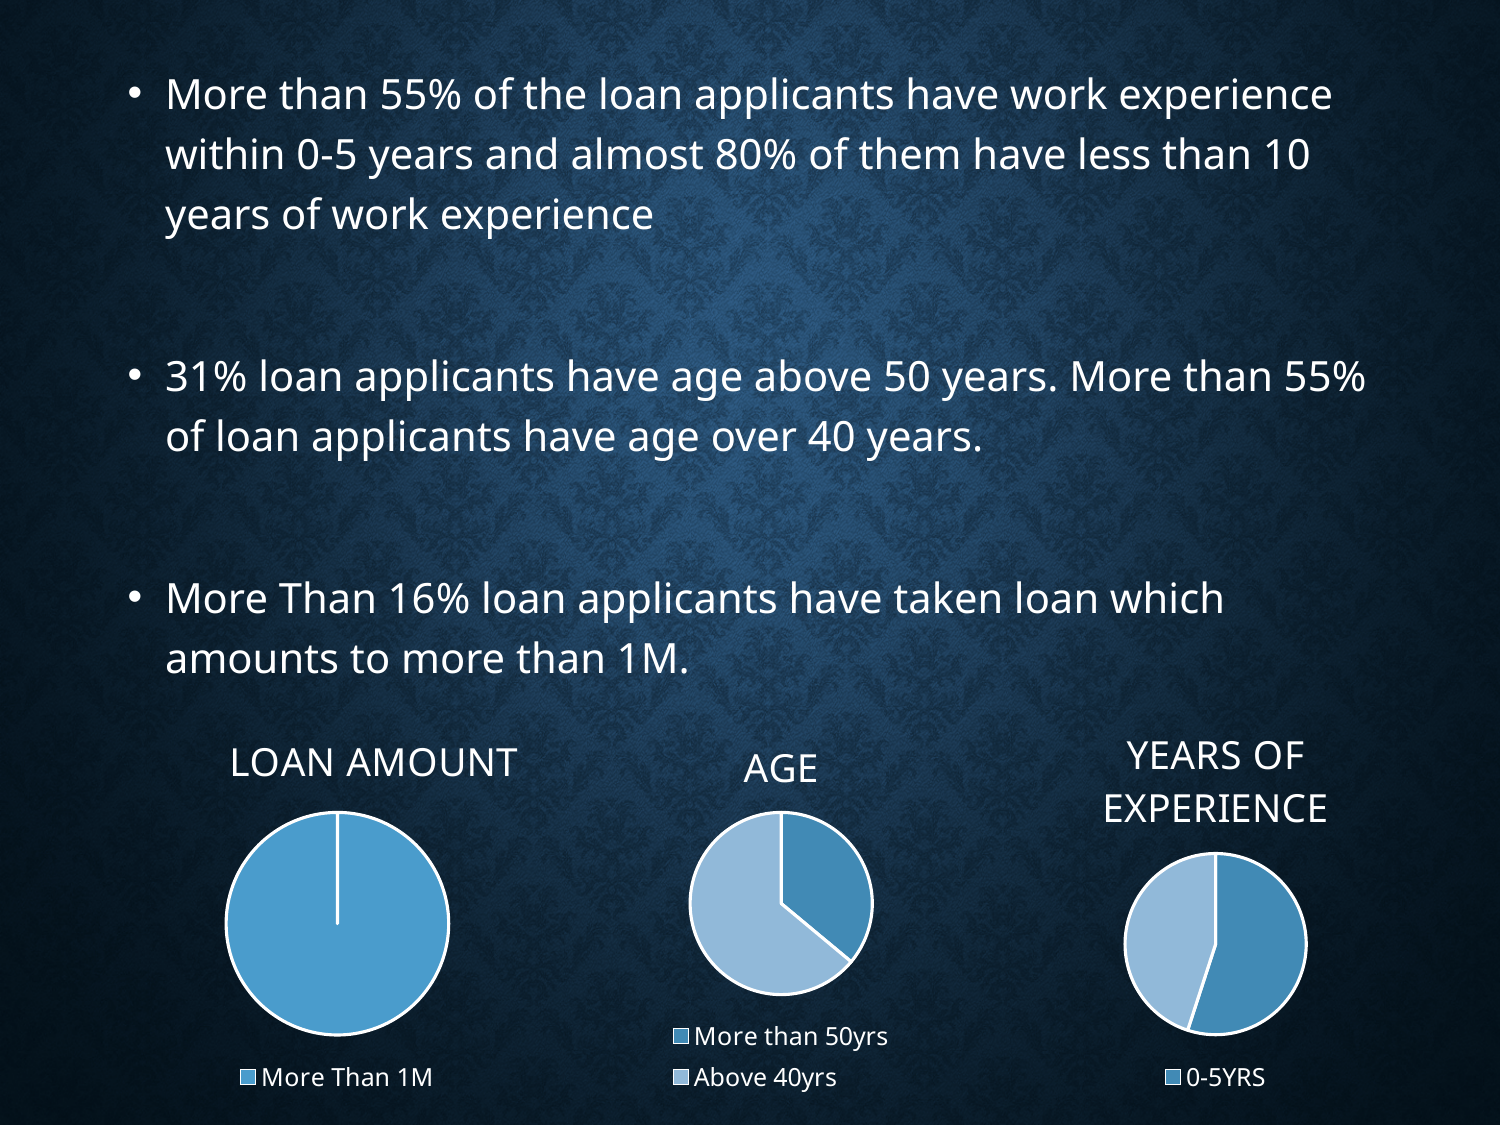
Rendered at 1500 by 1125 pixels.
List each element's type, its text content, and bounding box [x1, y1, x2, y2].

list More than 55% of the loan applicants have work experience within 0-5 years and almost 80% of them have less than 10 years of work experience 31% loan applicants have age above 50 years. More than 55% of loan applicants have age over 40 years. More Than 16% loan applicants have taken loan which amounts to more than 1M. [112, 50, 1387, 711]
chart [24, 699, 1451, 1101]
